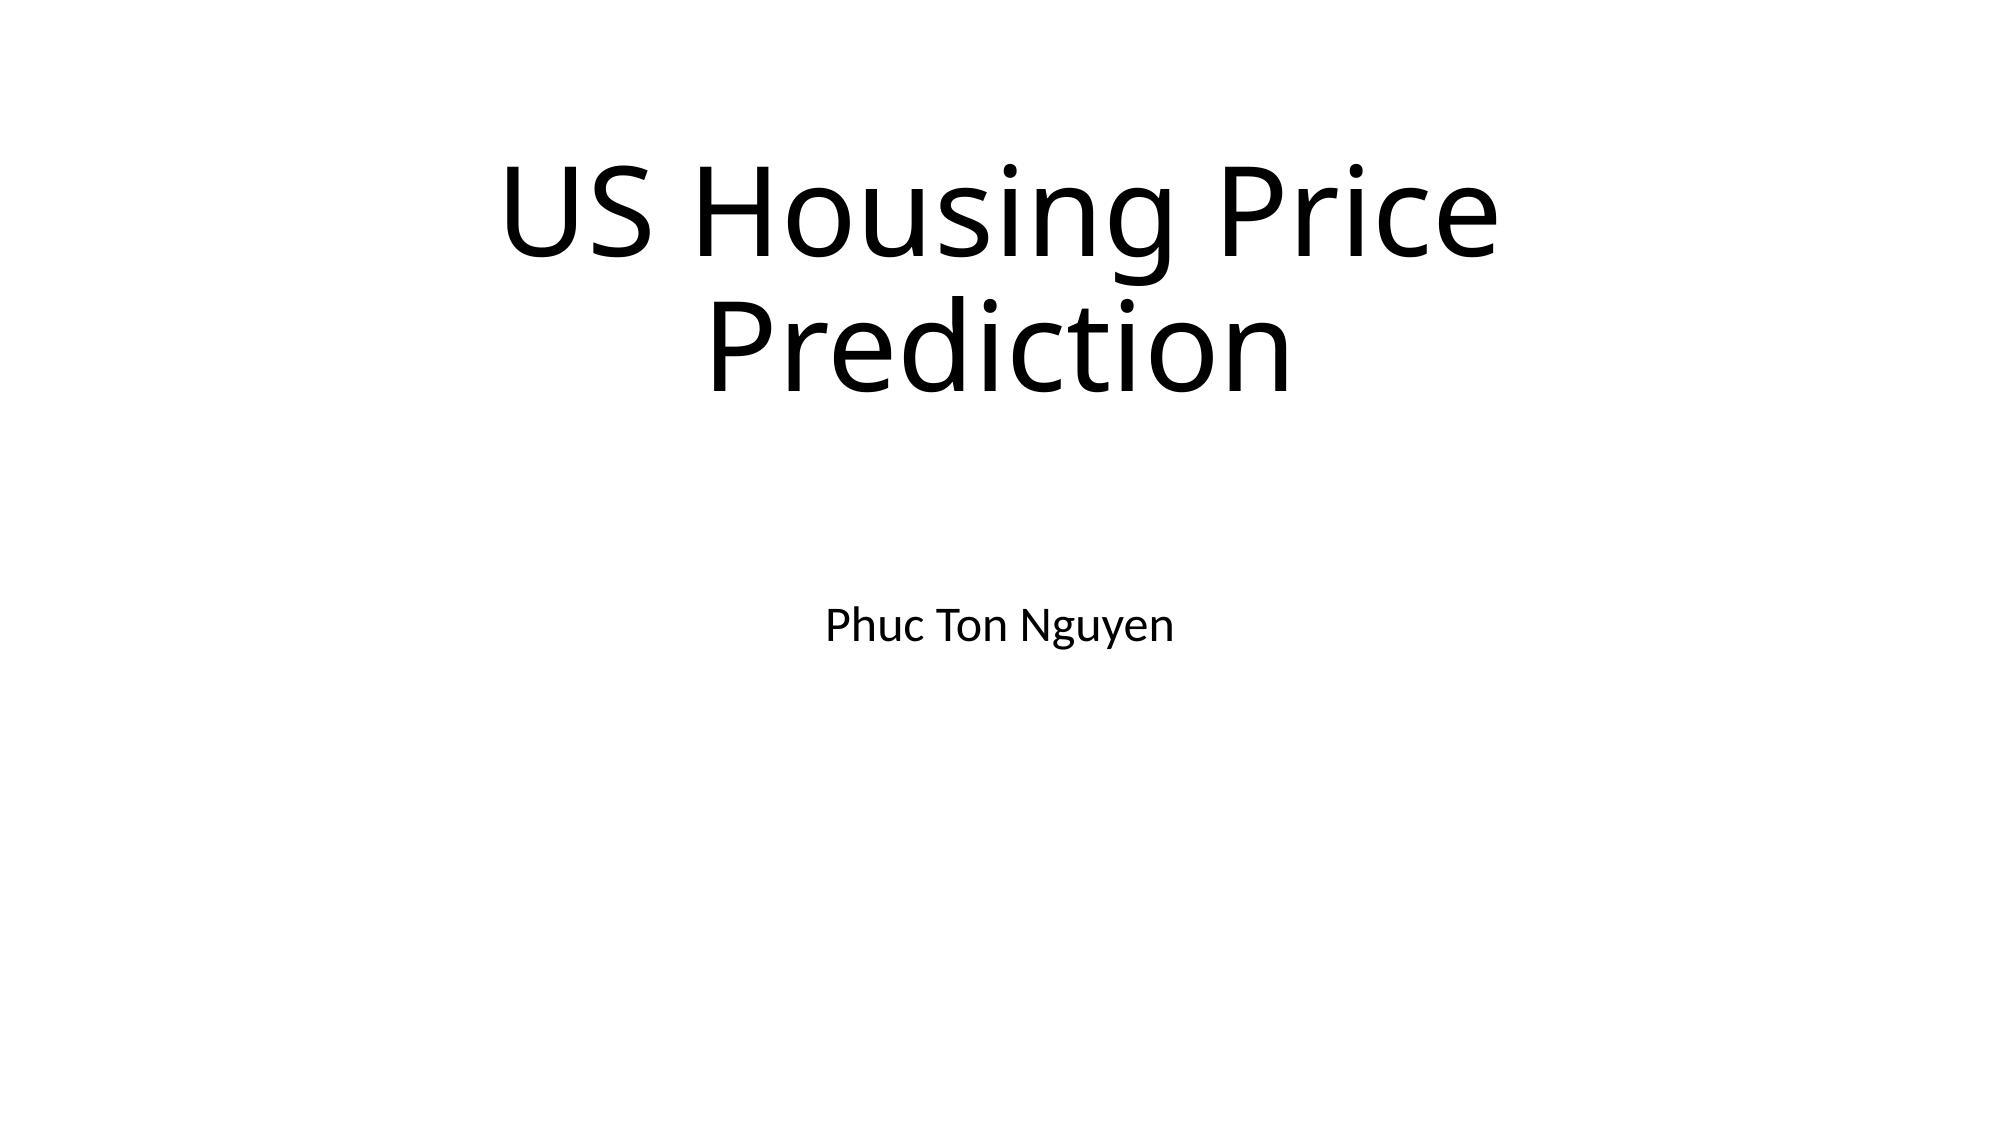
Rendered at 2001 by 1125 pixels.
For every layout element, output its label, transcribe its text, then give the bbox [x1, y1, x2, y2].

subtitle Phuc Ton Nguyen [249, 590, 1750, 863]
title US Housing Price Prediction [249, 184, 1750, 576]
